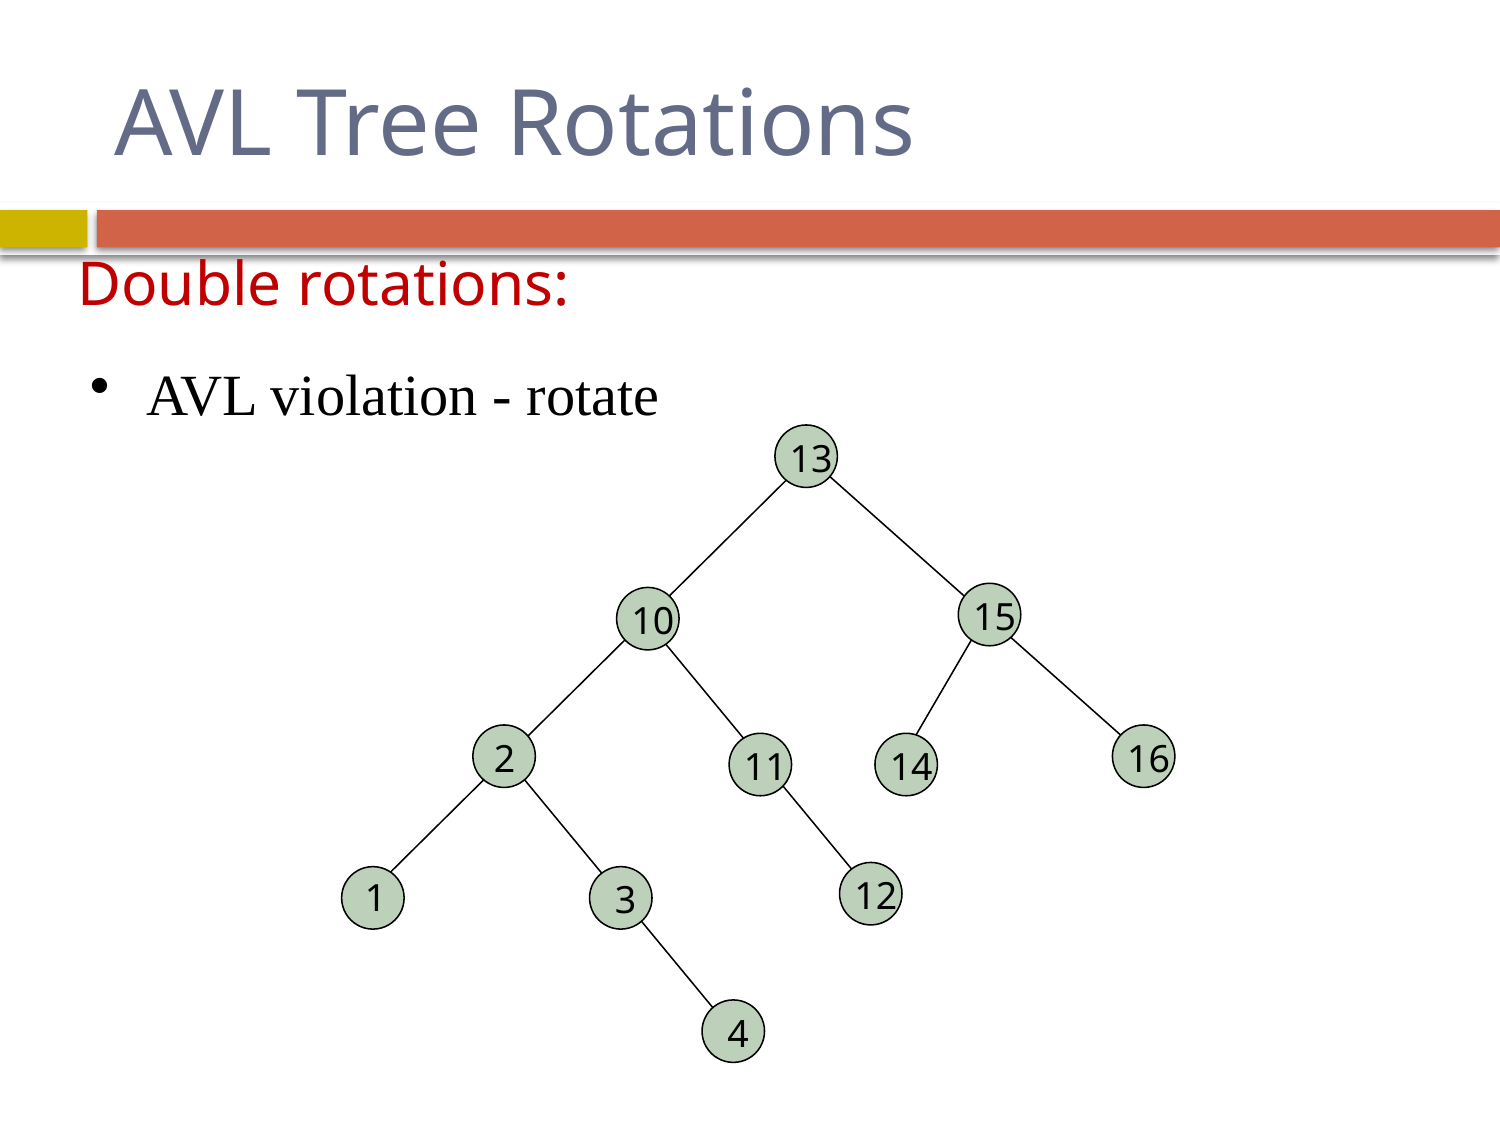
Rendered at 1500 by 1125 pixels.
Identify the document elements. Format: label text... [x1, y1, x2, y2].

title AVL Tree Rotations [99, 24, 1375, 213]
list Double rotations: [62, 237, 638, 338]
text_box AVL violation - rotate [74, 350, 763, 450]
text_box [349, 426, 1188, 1063]
